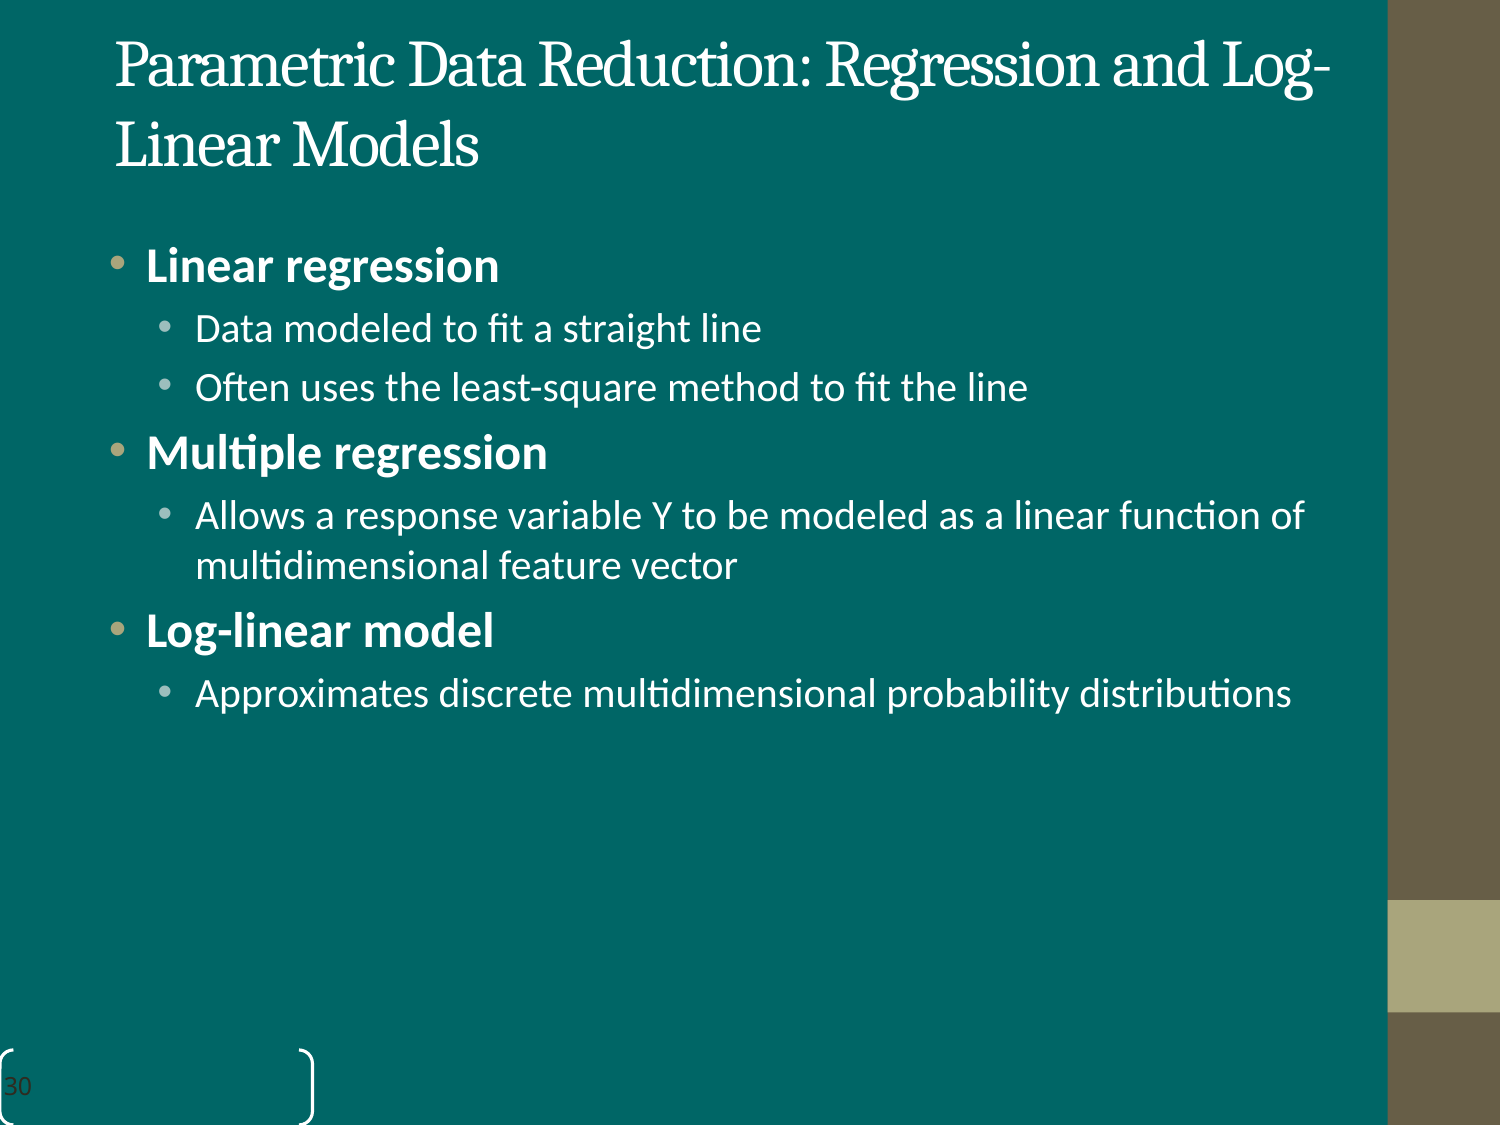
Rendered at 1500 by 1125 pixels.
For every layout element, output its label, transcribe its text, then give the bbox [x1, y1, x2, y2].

title Parametric Data Reduction: Regression and Log-Linear Models [99, 12, 1375, 188]
slide_number 30 [0, 1048, 315, 1125]
list Linear regression Data modeled to fit a straight line Often uses the least-square method to fit the line Multiple regression Allows a response variable Y to be modeled as a linear function of multidimensional feature vector Log-linear model Approximates discrete multidimensional probability distributions [75, 225, 1425, 1060]
